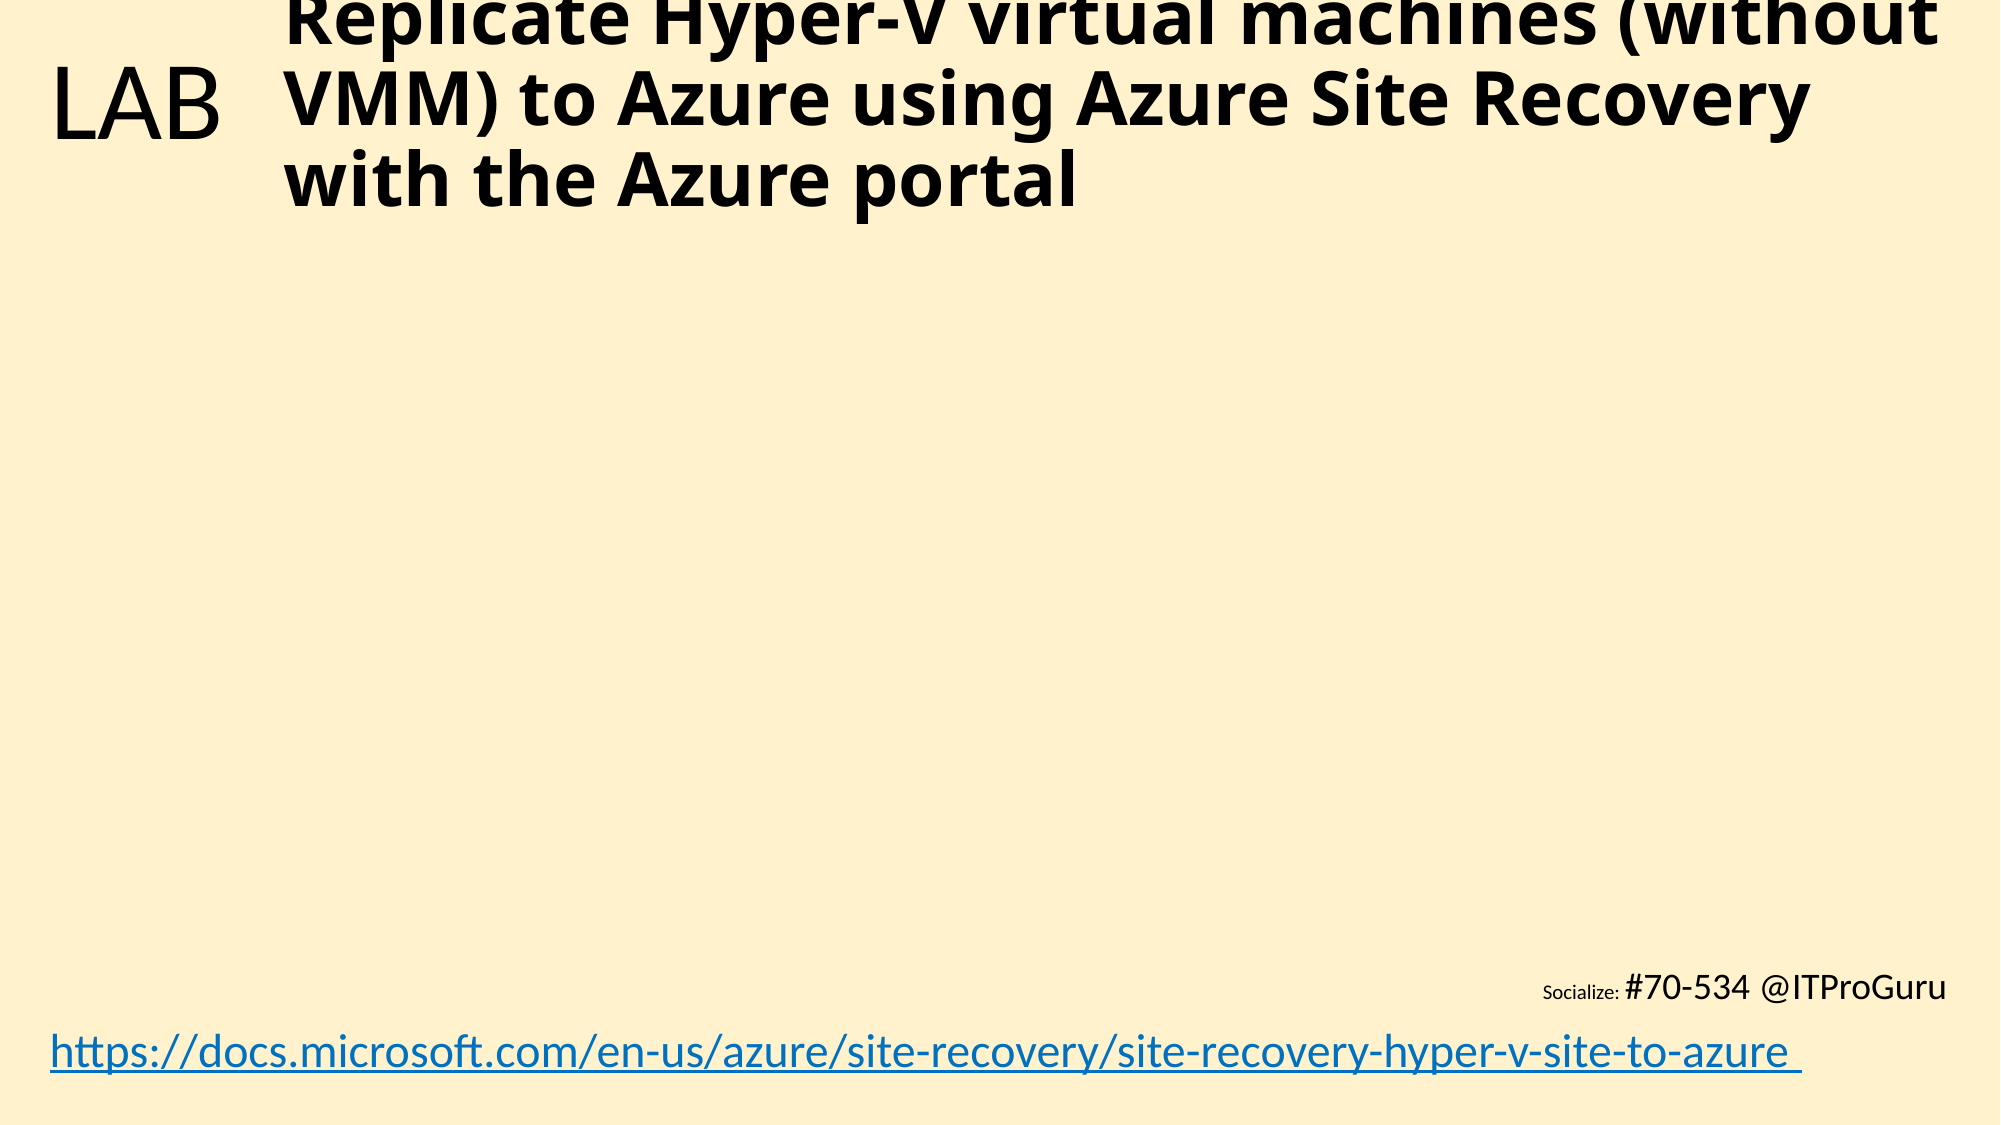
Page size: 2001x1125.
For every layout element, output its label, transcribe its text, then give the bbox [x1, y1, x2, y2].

list https://docs.microsoft.com/en-us/azure/site-recovery/site-recovery-hyper-v-site-to-azure [34, 1018, 1966, 1118]
title Replicate Hyper-V virtual machines (without VMM) to Azure using Azure Site Recovery with the Azure portal [269, 0, 1966, 203]
